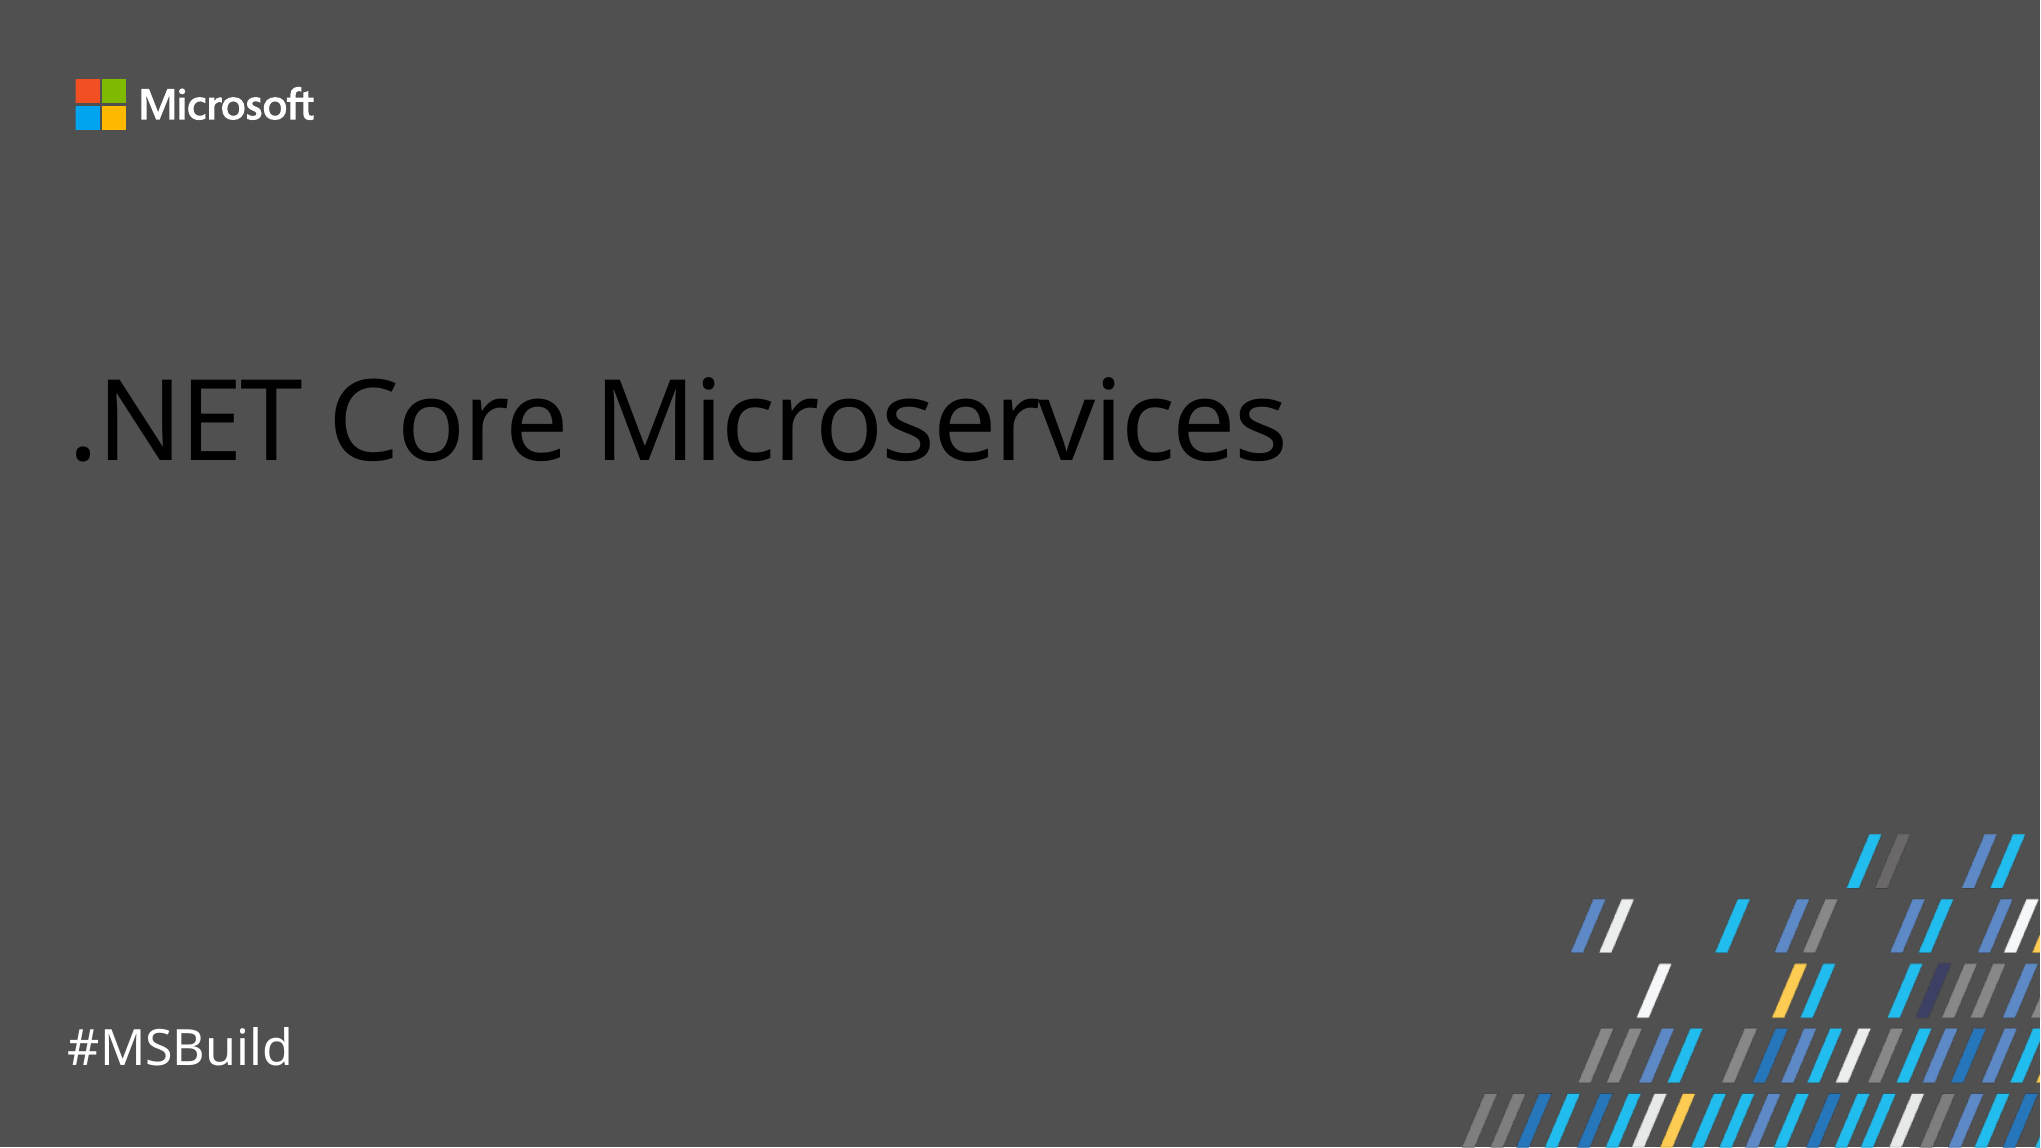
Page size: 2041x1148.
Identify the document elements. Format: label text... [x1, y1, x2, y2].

title .NET Core Microservices [45, 348, 1546, 649]
picture [1462, 834, 2041, 1148]
